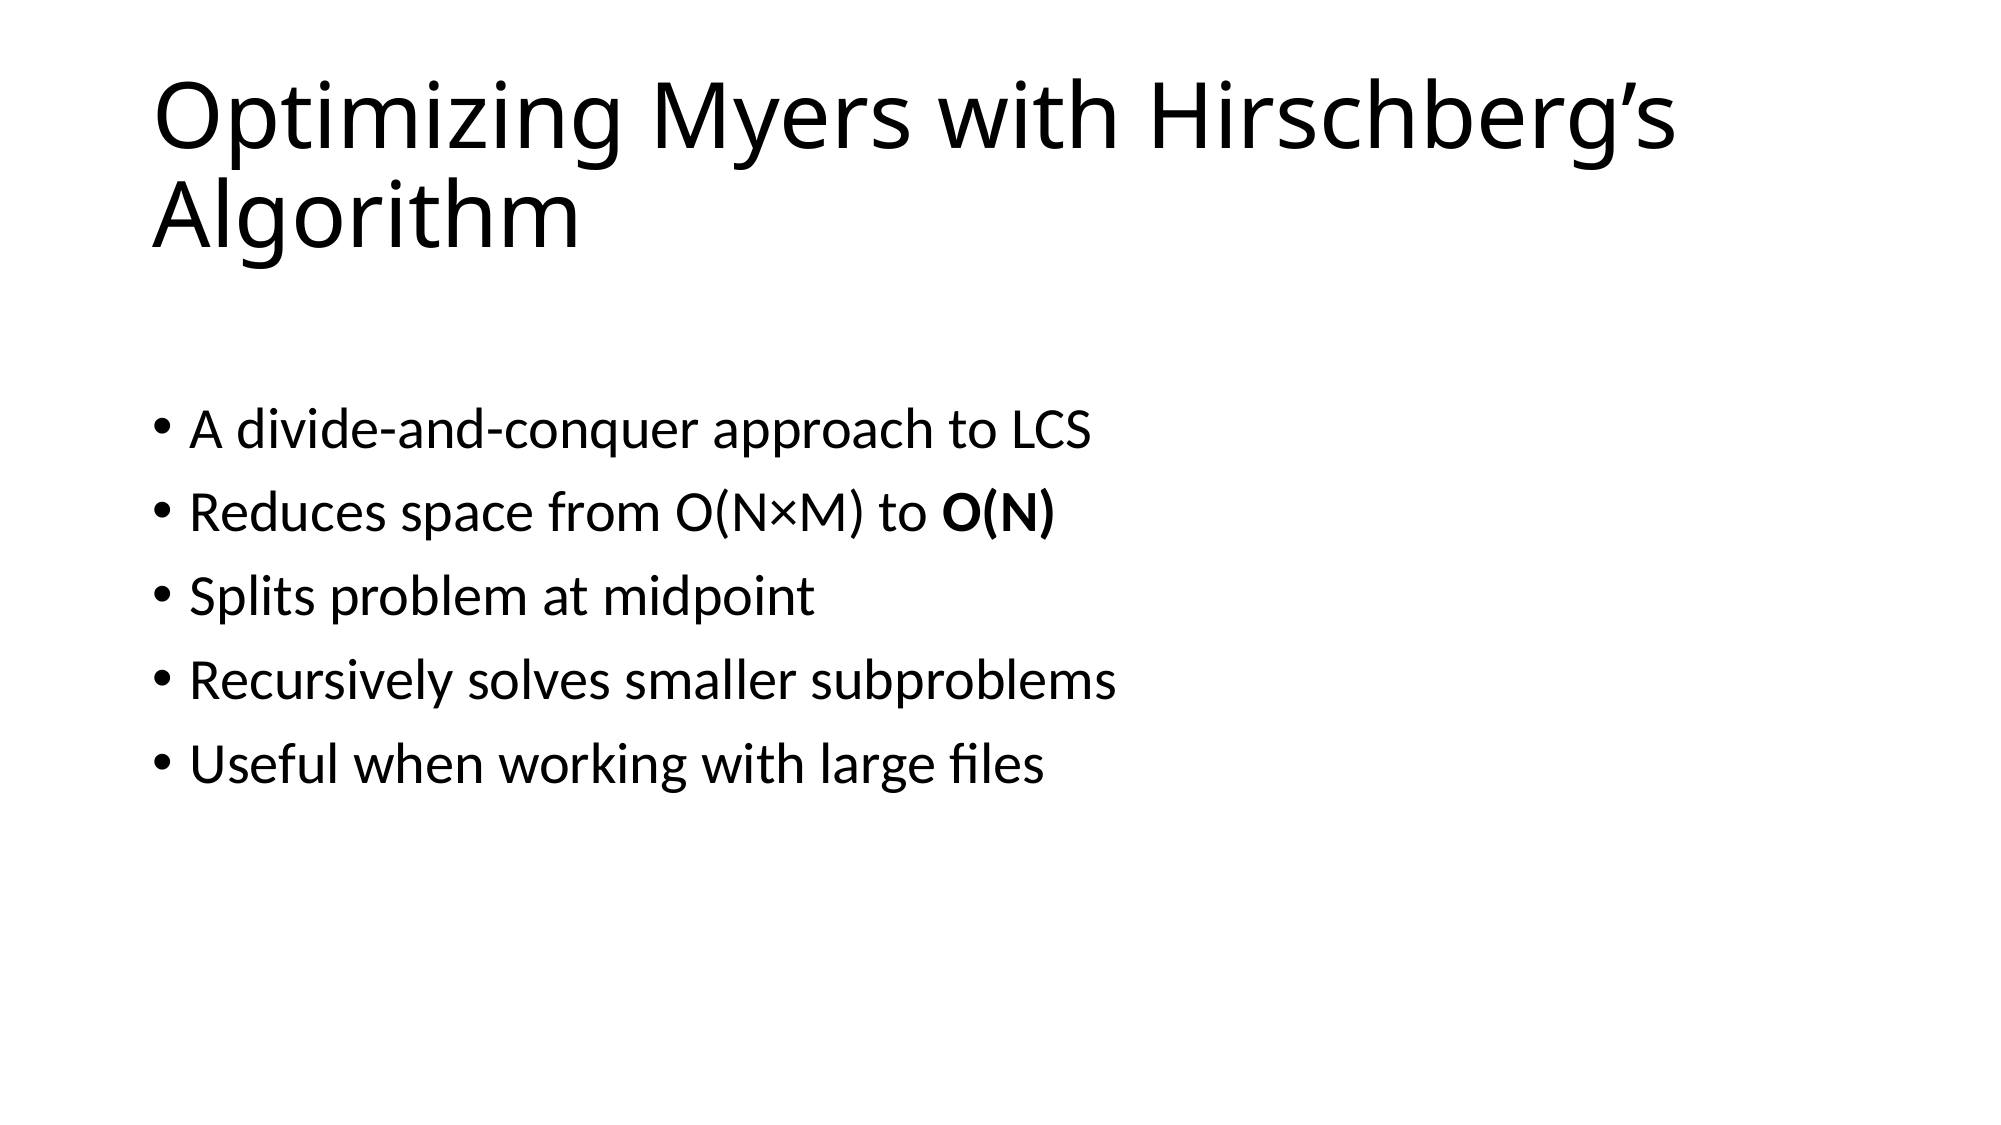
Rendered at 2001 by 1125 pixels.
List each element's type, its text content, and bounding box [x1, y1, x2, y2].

list A divide-and-conquer approach to LCS Reduces space from O(N×M) to O(N) Splits problem at midpoint Recursively solves smaller subproblems Useful when working with large files [137, 299, 1863, 1014]
title Optimizing Myers with Hirschberg’s Algorithm [137, 59, 1863, 278]
